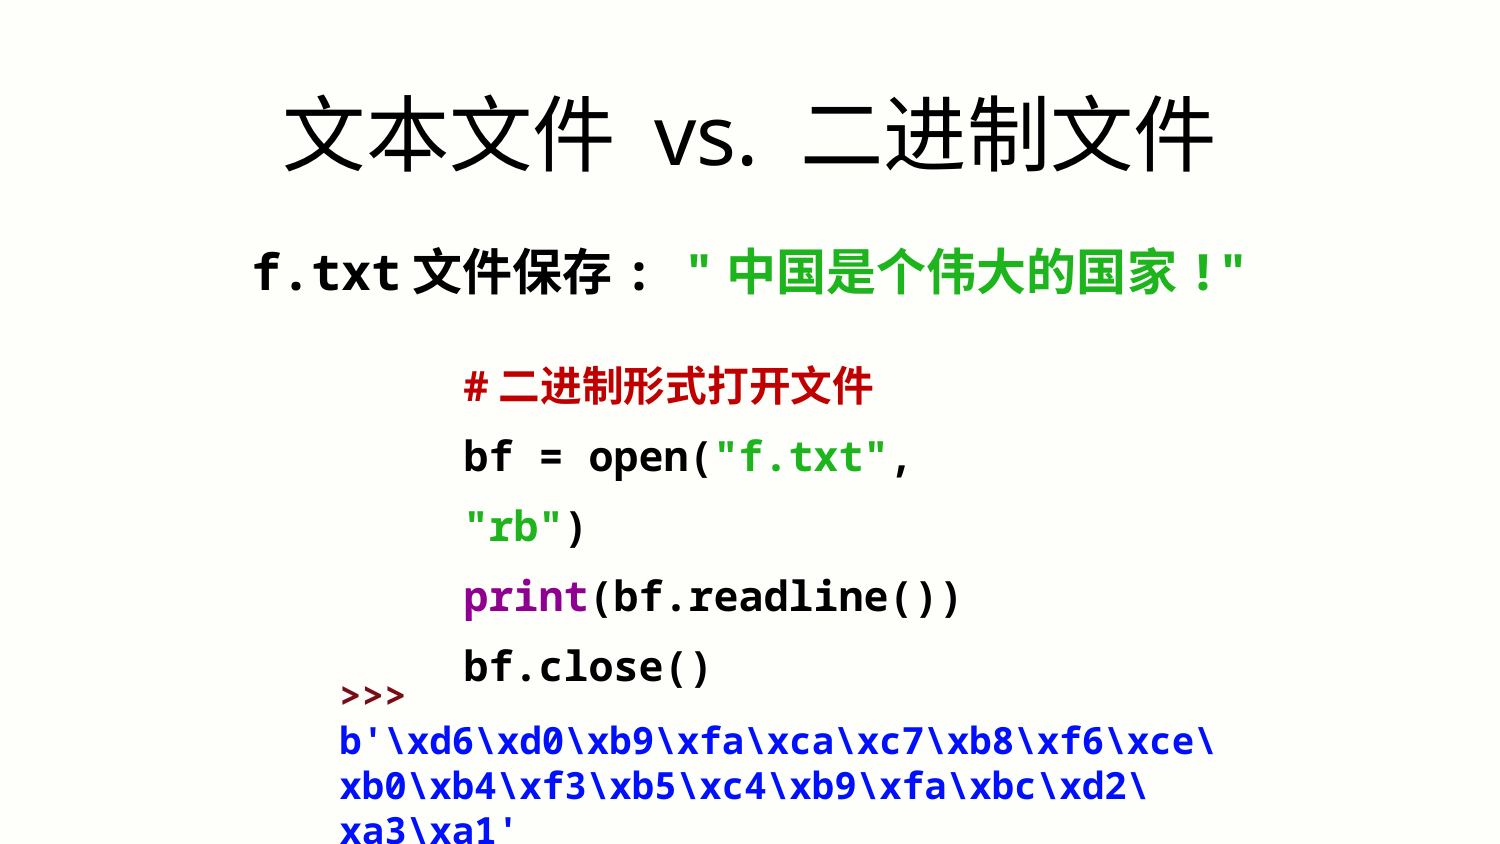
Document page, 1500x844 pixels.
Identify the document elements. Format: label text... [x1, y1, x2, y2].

text_box >>> b'\xd6\xd0\xb9\xfa\xca\xc7\xb8\xf6\xce\xb0\xb4\xf3\xb5\xc4\xb9\xfa\xbc\xd2\xa3\xa1' [324, 646, 1235, 844]
text_box #二进制形式打开文件 bf = open("f.txt", "rb") print(bf.readline()) bf.close() [448, 332, 1052, 646]
text_box f.txt文件保存: "中国是个伟大的国家!" [0, 232, 1500, 308]
text_box 文本文件 vs. 二进制文件 [0, 79, 1500, 211]
